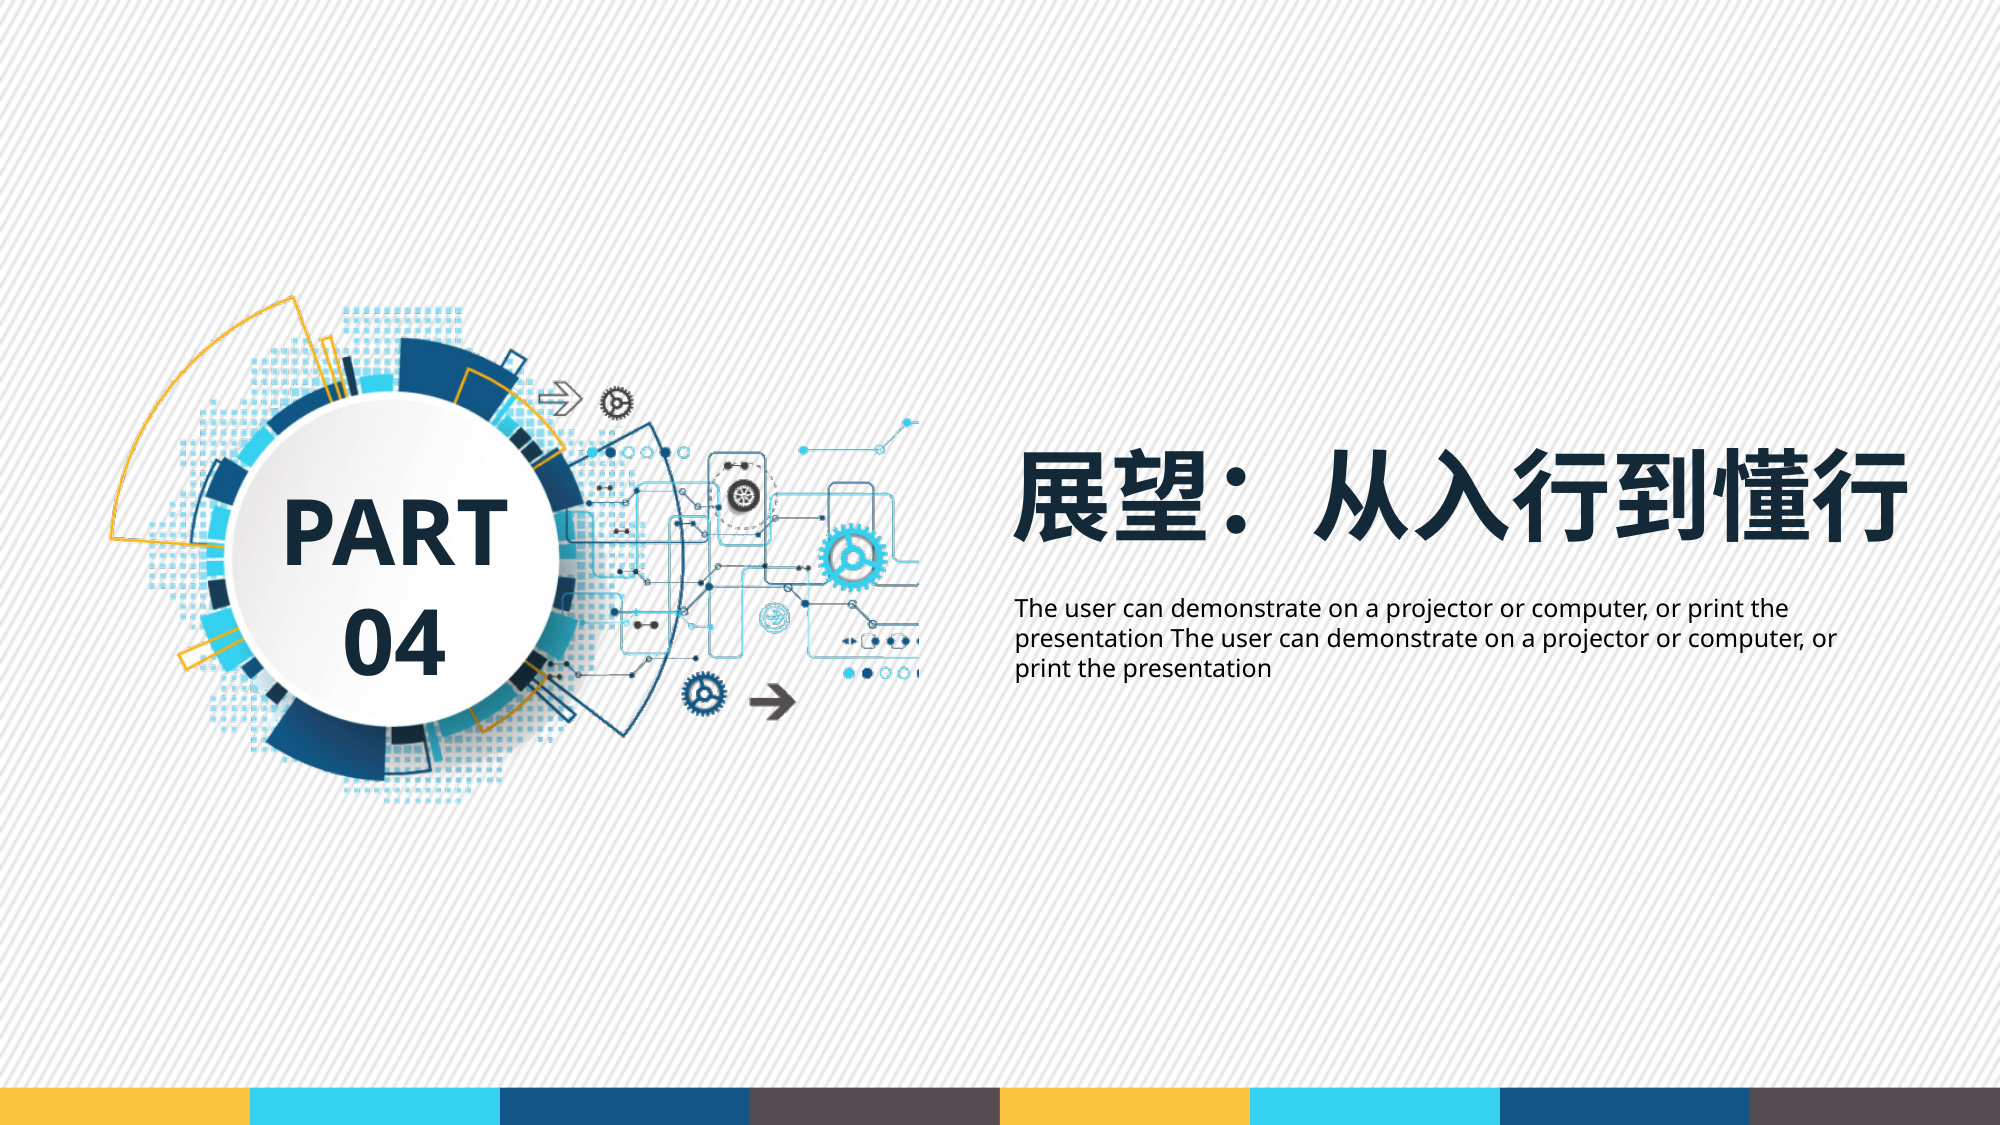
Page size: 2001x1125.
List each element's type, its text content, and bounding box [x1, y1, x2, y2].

text_box 展望：从入行到懂行 [997, 426, 2000, 561]
text_box The user can demonstrate on a projector or computer, or print the presentation The user can demonstrate on a projector or computer, or print the presentation [999, 585, 1865, 720]
picture [0, 0, 2000, 1087]
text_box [0, 1087, 2000, 1125]
